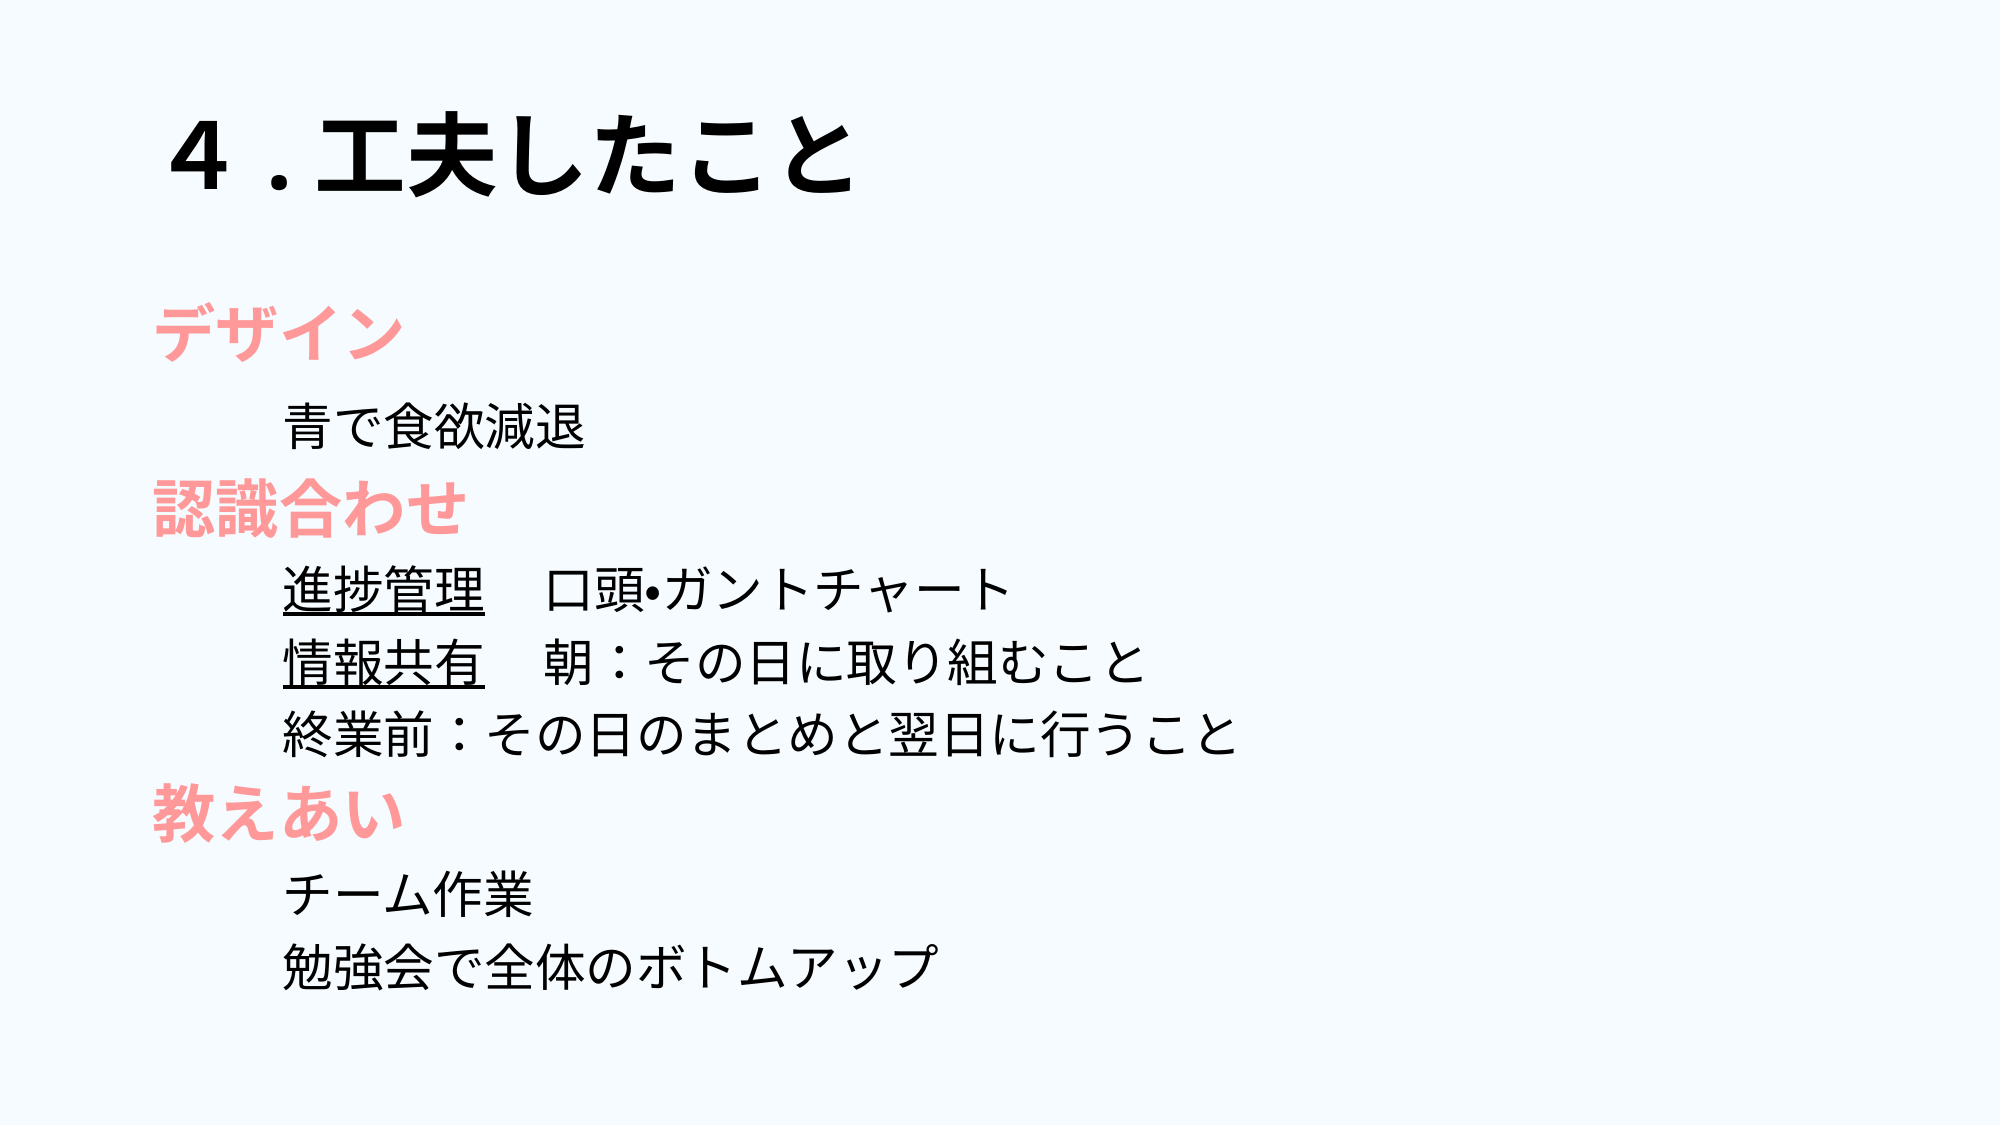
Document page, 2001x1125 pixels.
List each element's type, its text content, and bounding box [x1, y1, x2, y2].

title ４.工夫したこと [137, 51, 1863, 269]
list デザイン 青で食欲減退 認識合わせ 進捗管理 口頭・ガントチャート 情報共有 朝：その日に取り組むこと 終業前：その日のまとめと翌日に行うこと 教えあい チーム作業 勉強会で全体のボトムアップ [137, 295, 1863, 1009]
